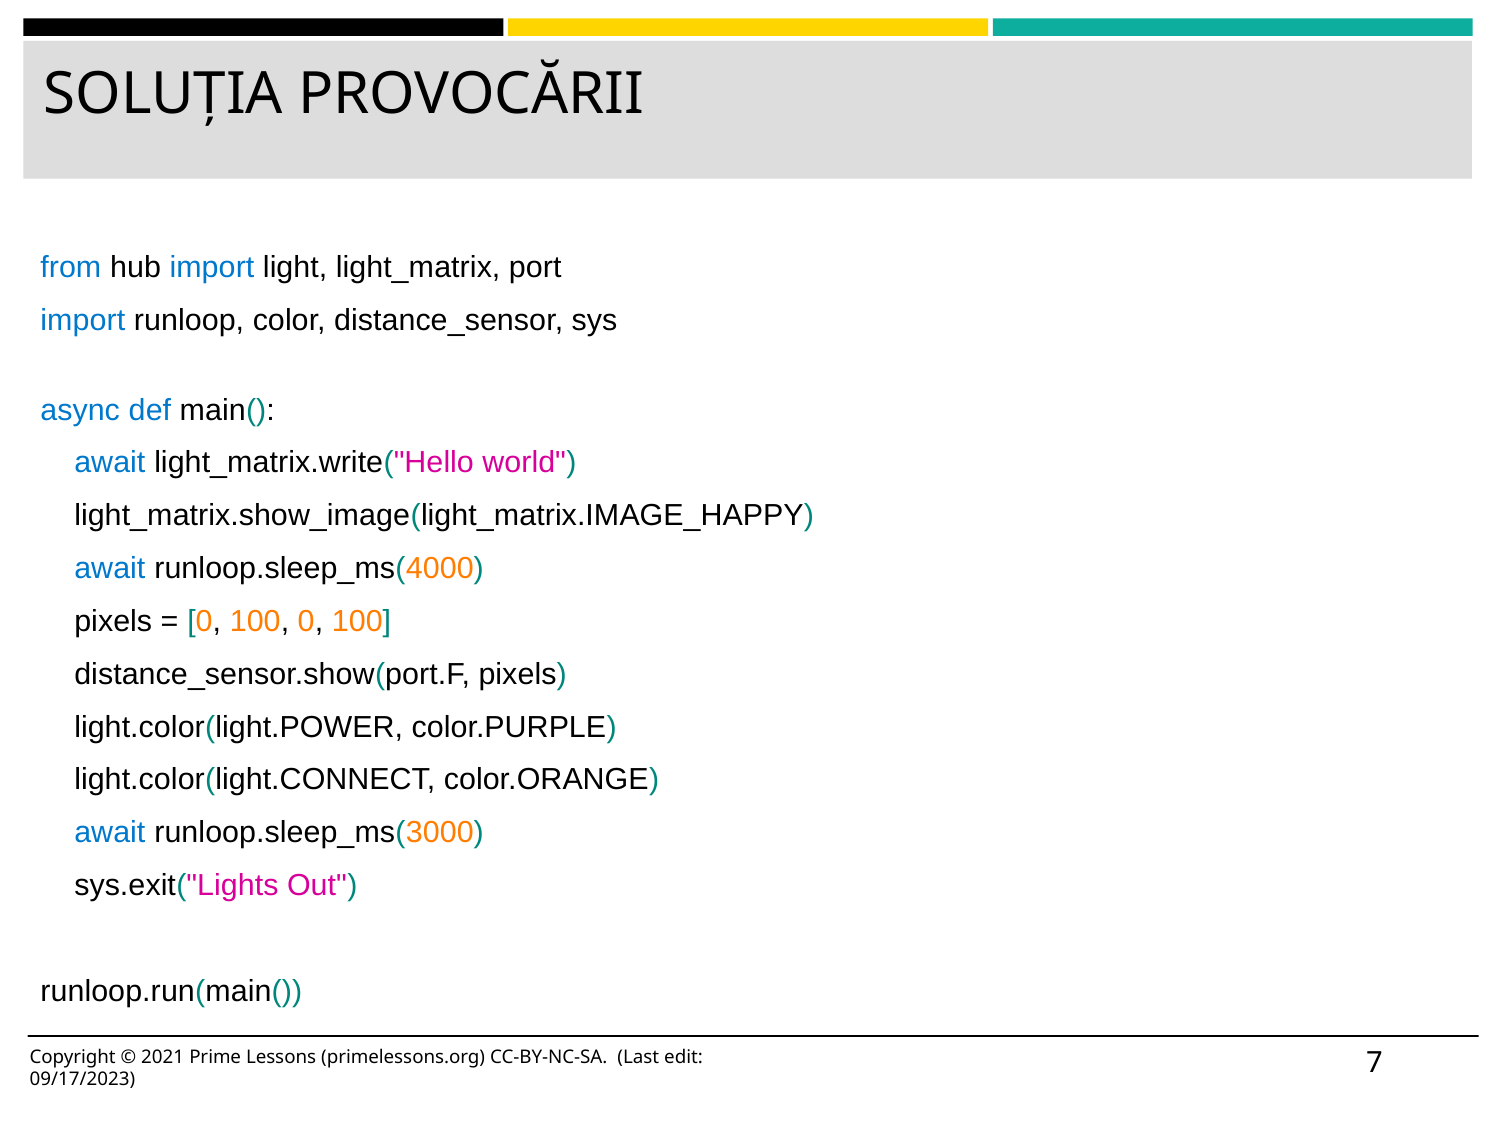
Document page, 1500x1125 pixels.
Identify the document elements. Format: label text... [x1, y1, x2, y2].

footer Copyright © 2021 Prime Lessons (primelessons.org) CC-BY-NC-SA. (Last edit: 09/17/2023) [14, 1036, 814, 1097]
slide_number 7 [1351, 1036, 1478, 1097]
title SOLUȚIA PROVOCĂRII [28, 48, 1464, 172]
list from hub import light, light_matrix, port import runloop, color, distance_sensor, sys async def main(): await light_matrix.write("Hello world") light_matrix.show_image(light_matrix.IMAGE_HAPPY) await runloop.sleep_ms(4000) pixels = [0, 100, 0, 100] distance_sensor.show(port.F, pixels) light.color(light.POWER, color.PURPLE) light.color(light.CONNECT, color.ORANGE) await runloop.sleep_ms(3000) sys.exit("Lights Out") runloop.run(main()) [25, 187, 1475, 1021]
